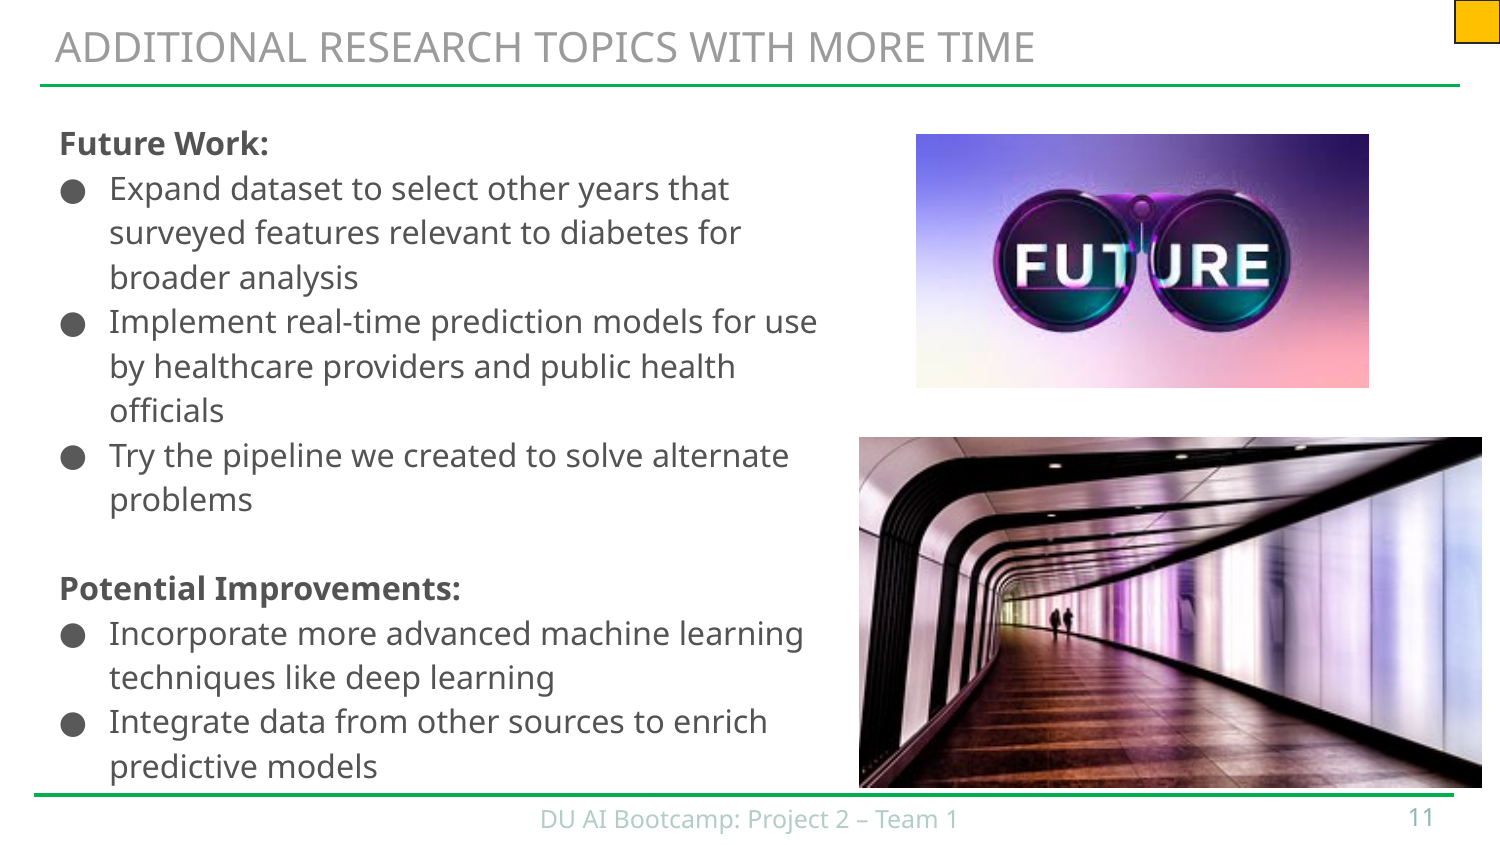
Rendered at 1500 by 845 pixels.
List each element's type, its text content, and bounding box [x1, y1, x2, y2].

list Future Work: Expand dataset to select other years that surveyed features relevant to diabetes for broader analysis Implement real-time prediction models for use by healthcare providers and public health officials Try the pipeline we created to solve alternate problems Potential Improvements: Incorporate more advanced machine learning techniques like deep learning Integrate data from other sources to enrich predictive models [39, 117, 836, 788]
text_box [1454, 0, 1500, 44]
slide_number 11 [1356, 796, 1451, 841]
picture [916, 134, 1369, 388]
title Additional Research Topics With More Time [39, 14, 1461, 85]
footer DU AI Bootcamp: Project 2 – Team 1 [496, 798, 1004, 844]
picture [859, 437, 1482, 788]
